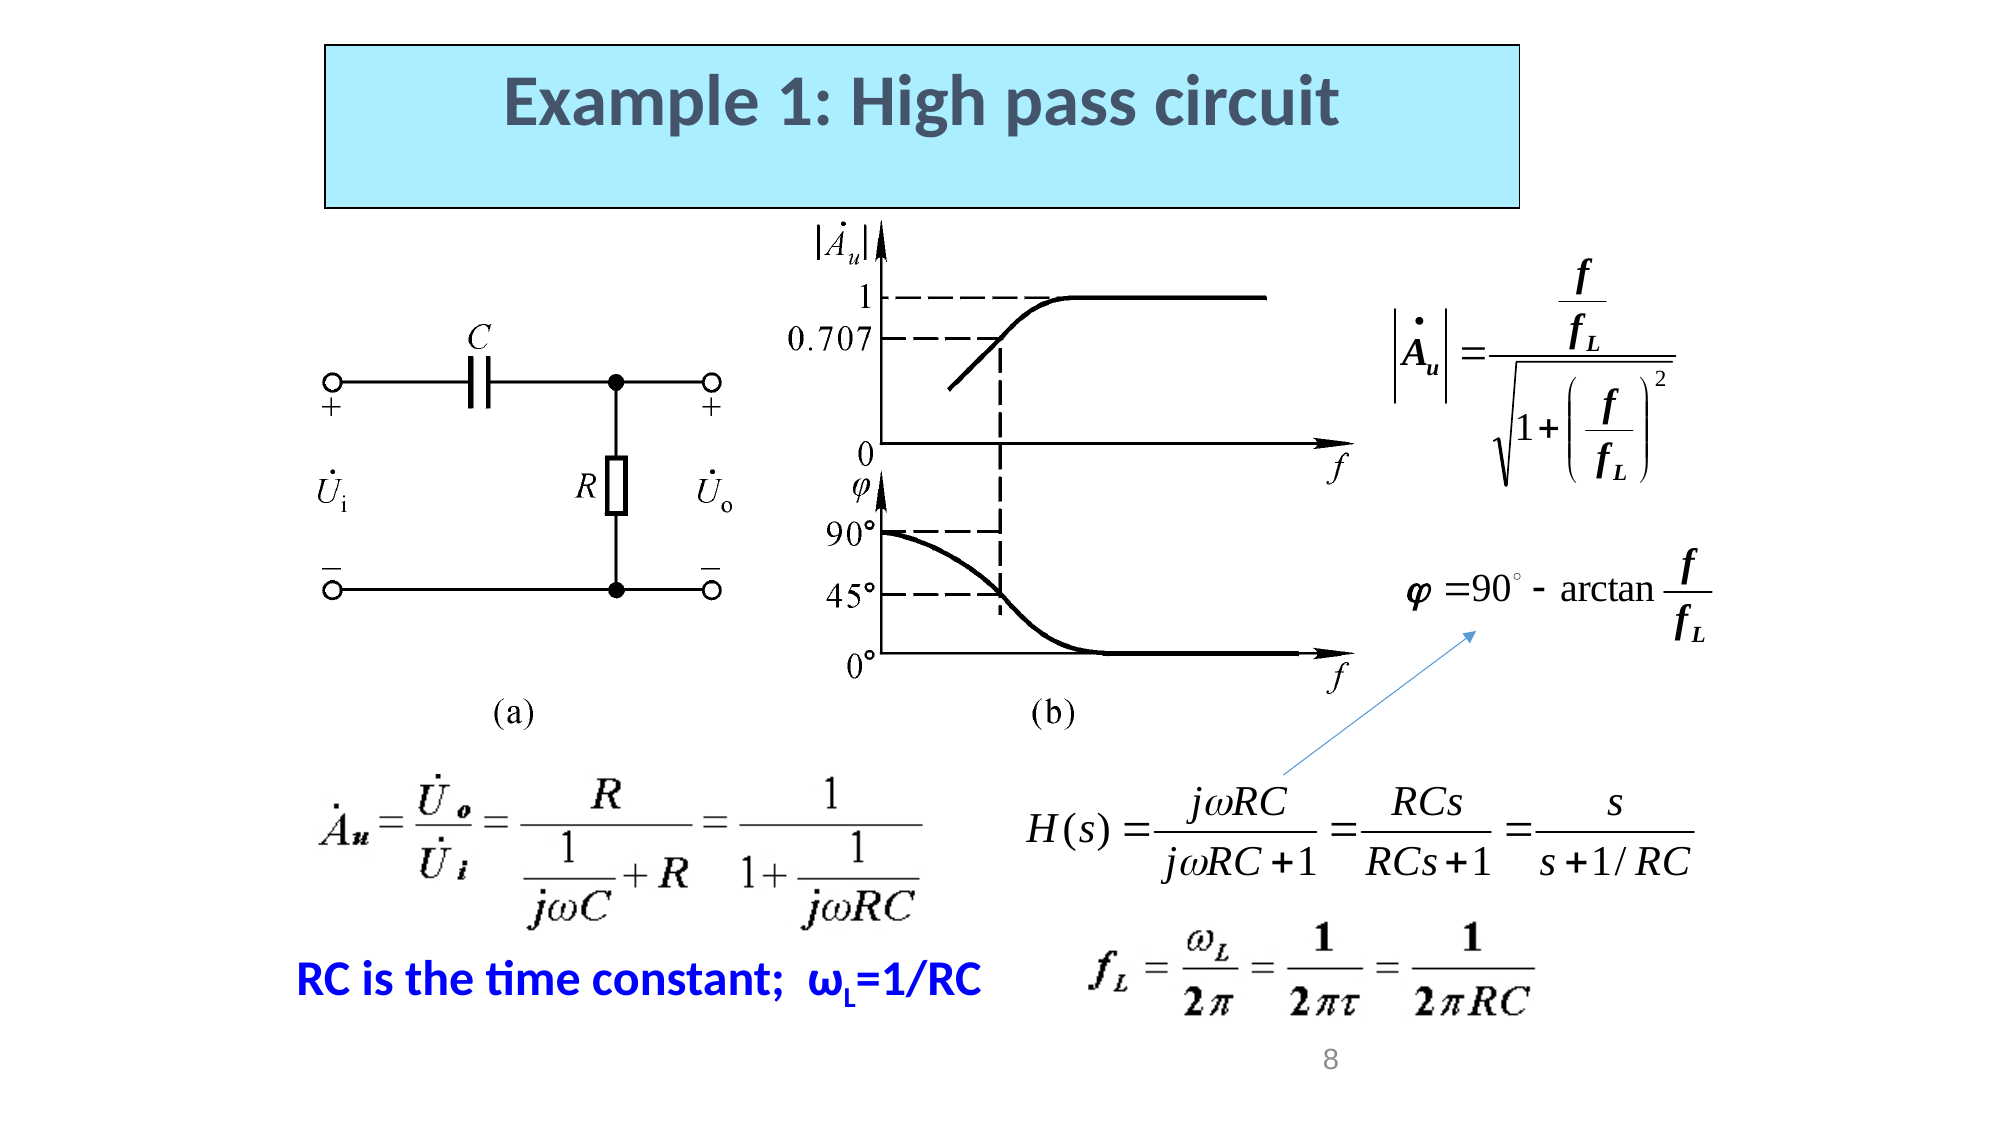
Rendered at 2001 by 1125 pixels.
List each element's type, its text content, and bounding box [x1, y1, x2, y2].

picture [1087, 912, 1537, 1019]
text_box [1387, 247, 1684, 495]
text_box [1283, 630, 1477, 775]
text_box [1401, 538, 1720, 652]
text_box Example 1: High pass circuit [324, 45, 1520, 208]
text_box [314, 220, 1355, 730]
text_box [1018, 774, 1703, 892]
picture [314, 774, 926, 932]
slide_number 8 [679, 1028, 1355, 1088]
text_box RC is the time constant; ωL=1/RC [281, 937, 1038, 1021]
